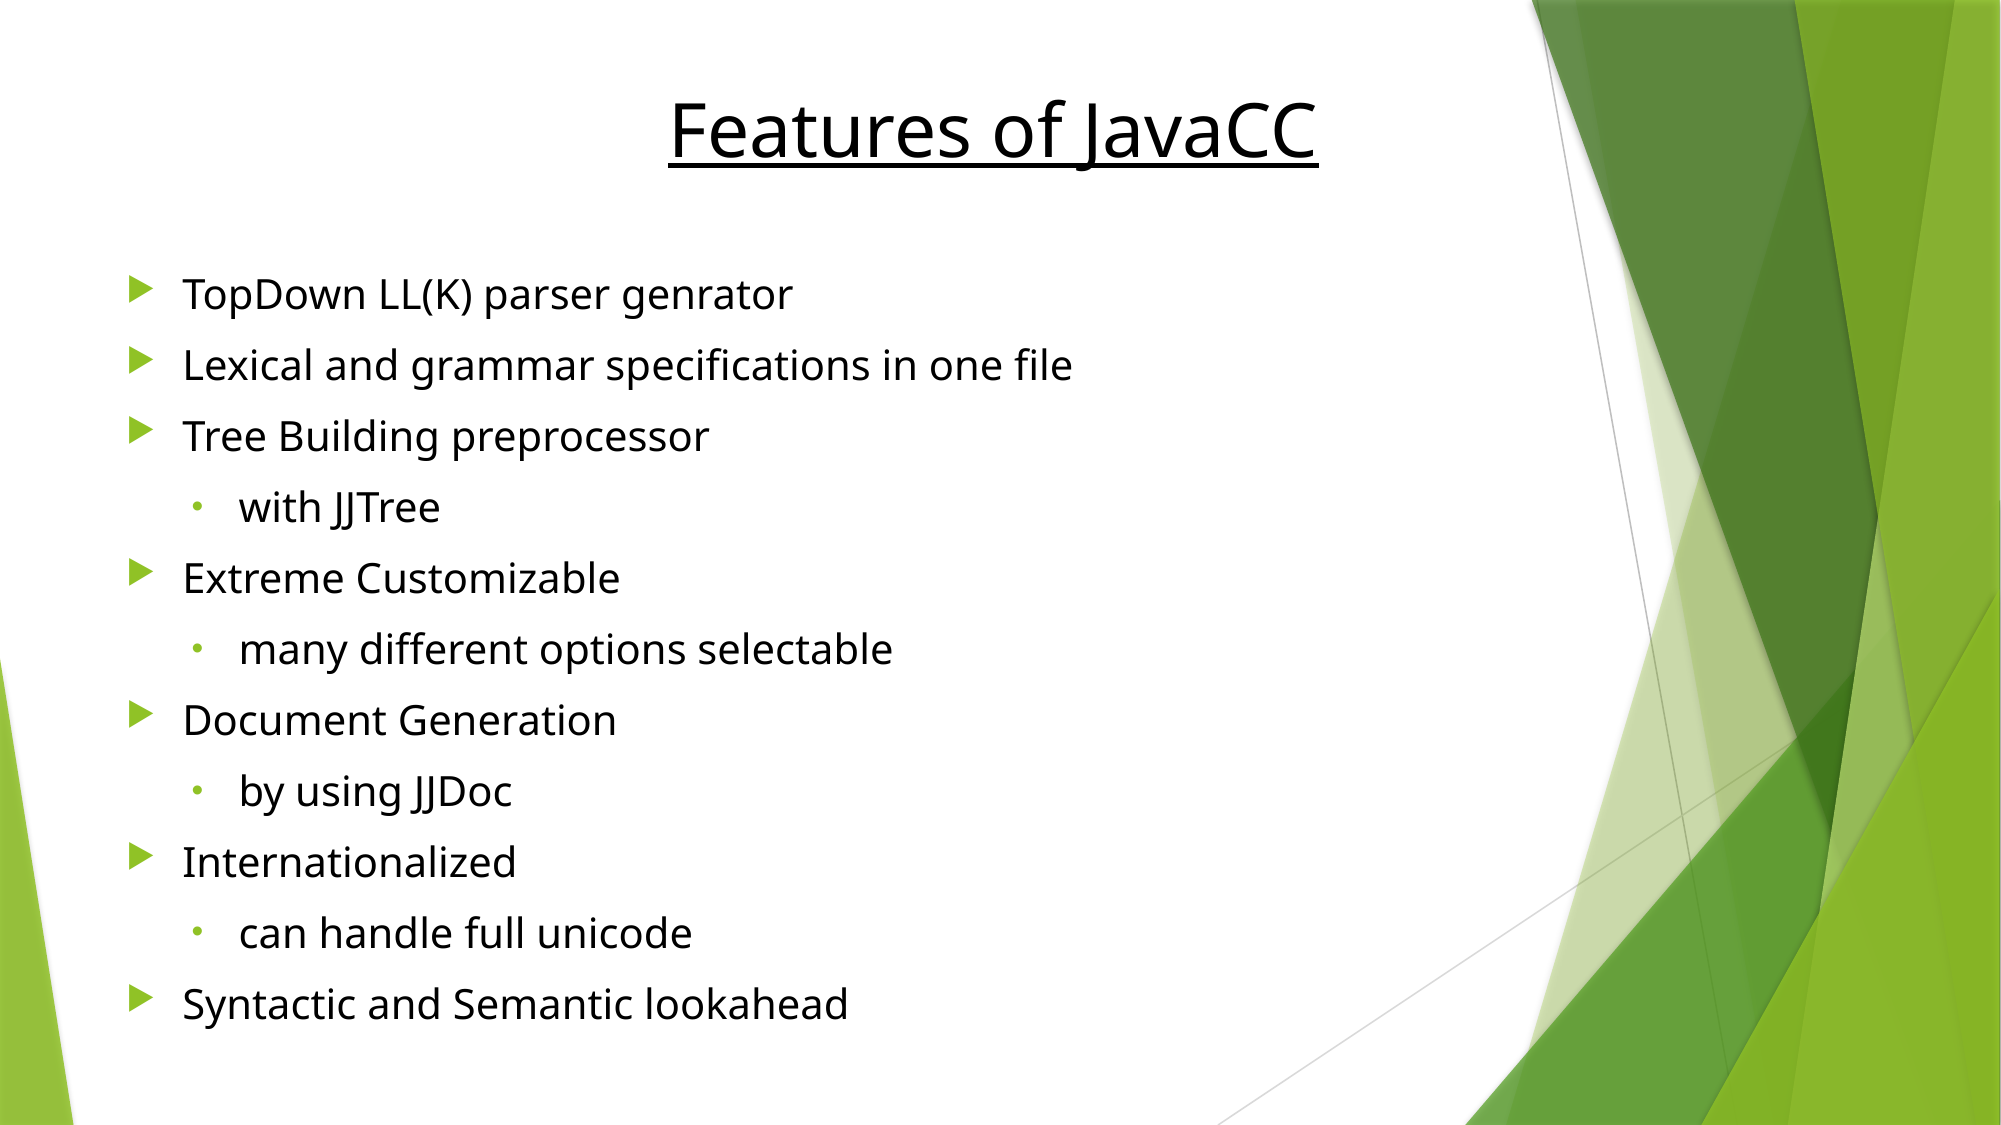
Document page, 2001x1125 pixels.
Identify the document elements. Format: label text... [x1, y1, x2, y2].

title Features of JavaCC [111, 74, 1876, 194]
list TopDown LL(K) parser genrator Lexical and grammar specifications in one file Tree Building preprocessor with JJTree Extreme Customizable many different options selectable Document Generation by using JJDoc Internationalized can handle full unicode Syntactic and Semantic lookahead [111, 260, 1786, 1097]
